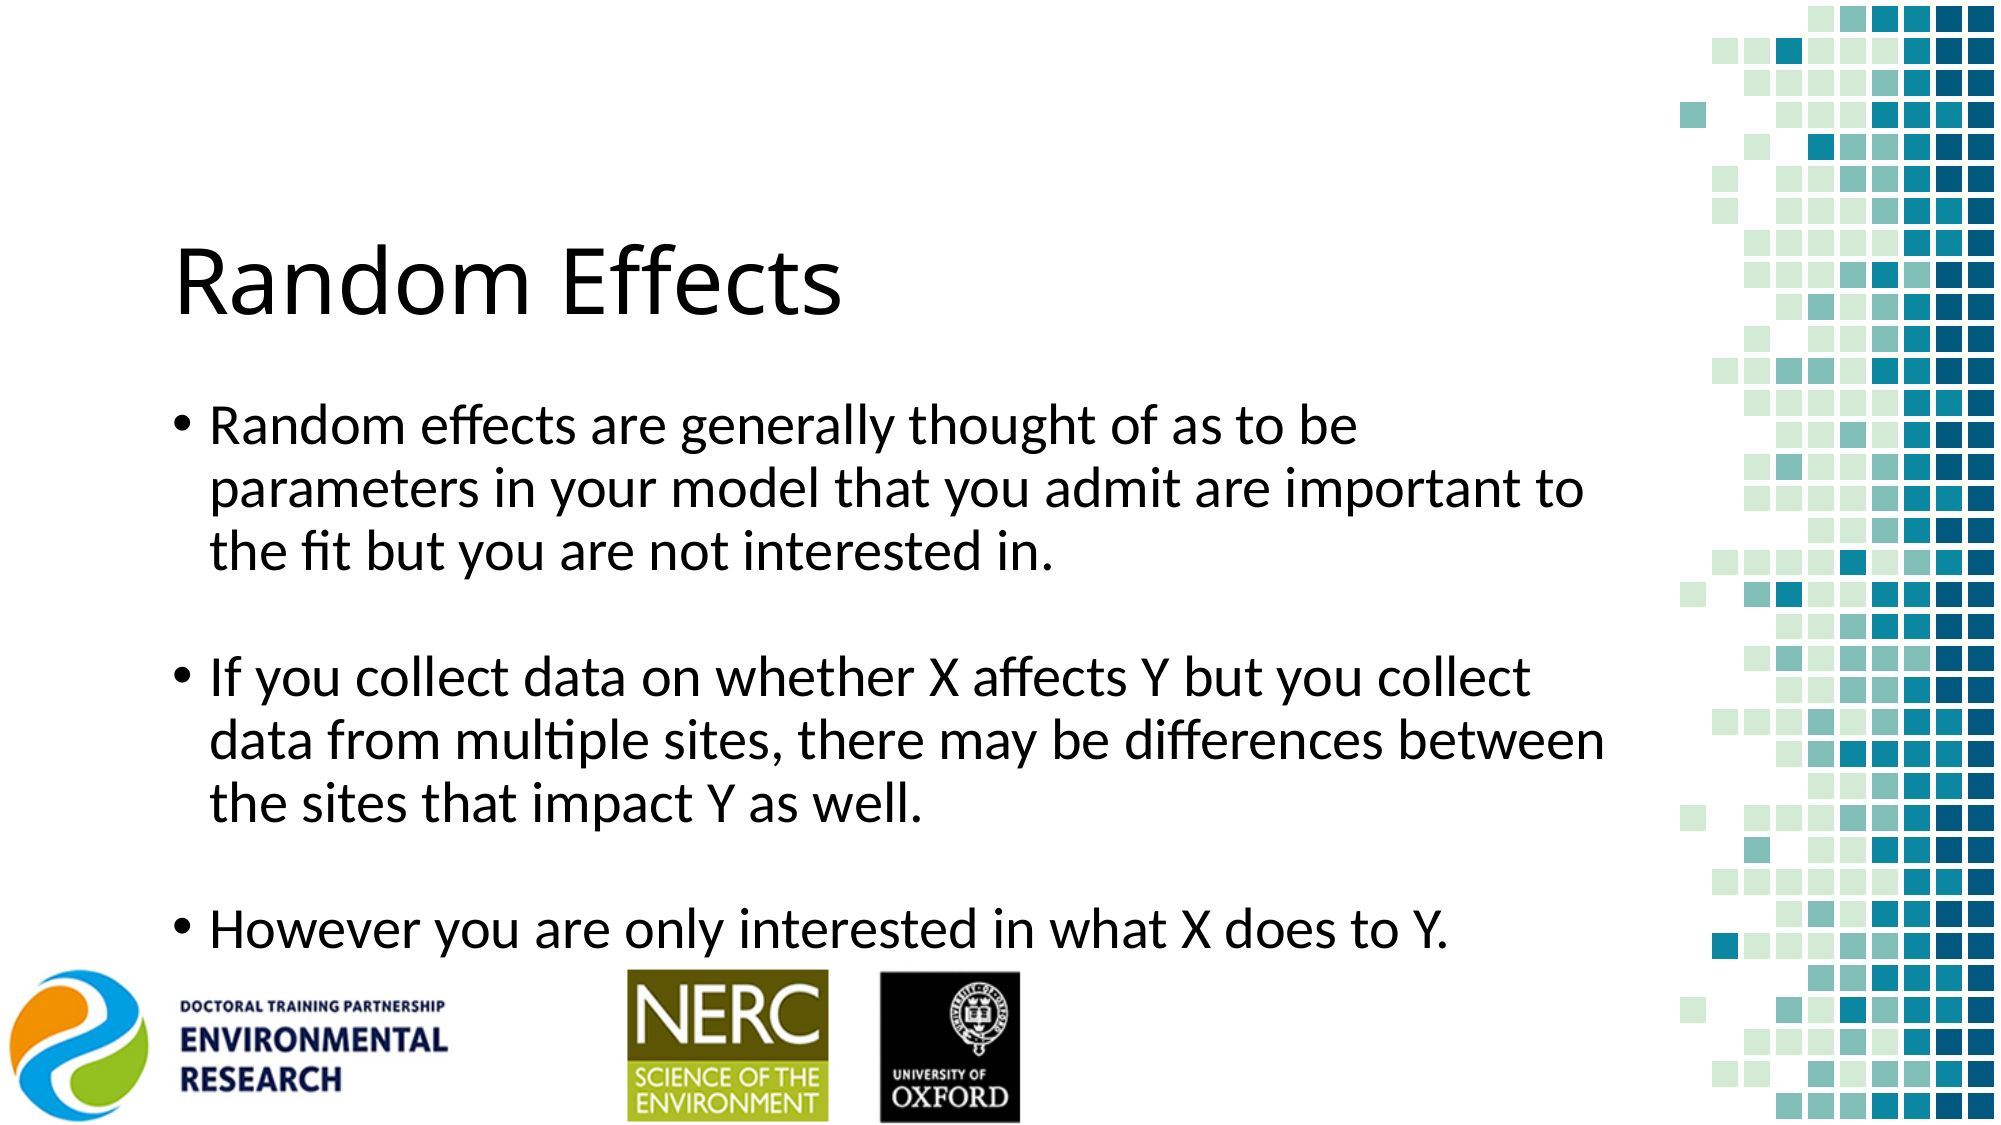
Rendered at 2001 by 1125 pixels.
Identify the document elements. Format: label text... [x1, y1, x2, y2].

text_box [0, 964, 1676, 1125]
title Random Effects [157, 161, 1636, 350]
list Random effects are generally thought of as to be parameters in your model that you admit are important to the fit but you are not interested in. If you collect data on whether X affects Y but you collect data from multiple sites, there may be differences between the sites that impact Y as well. However you are only interested in what X does to Y. [157, 379, 1636, 964]
